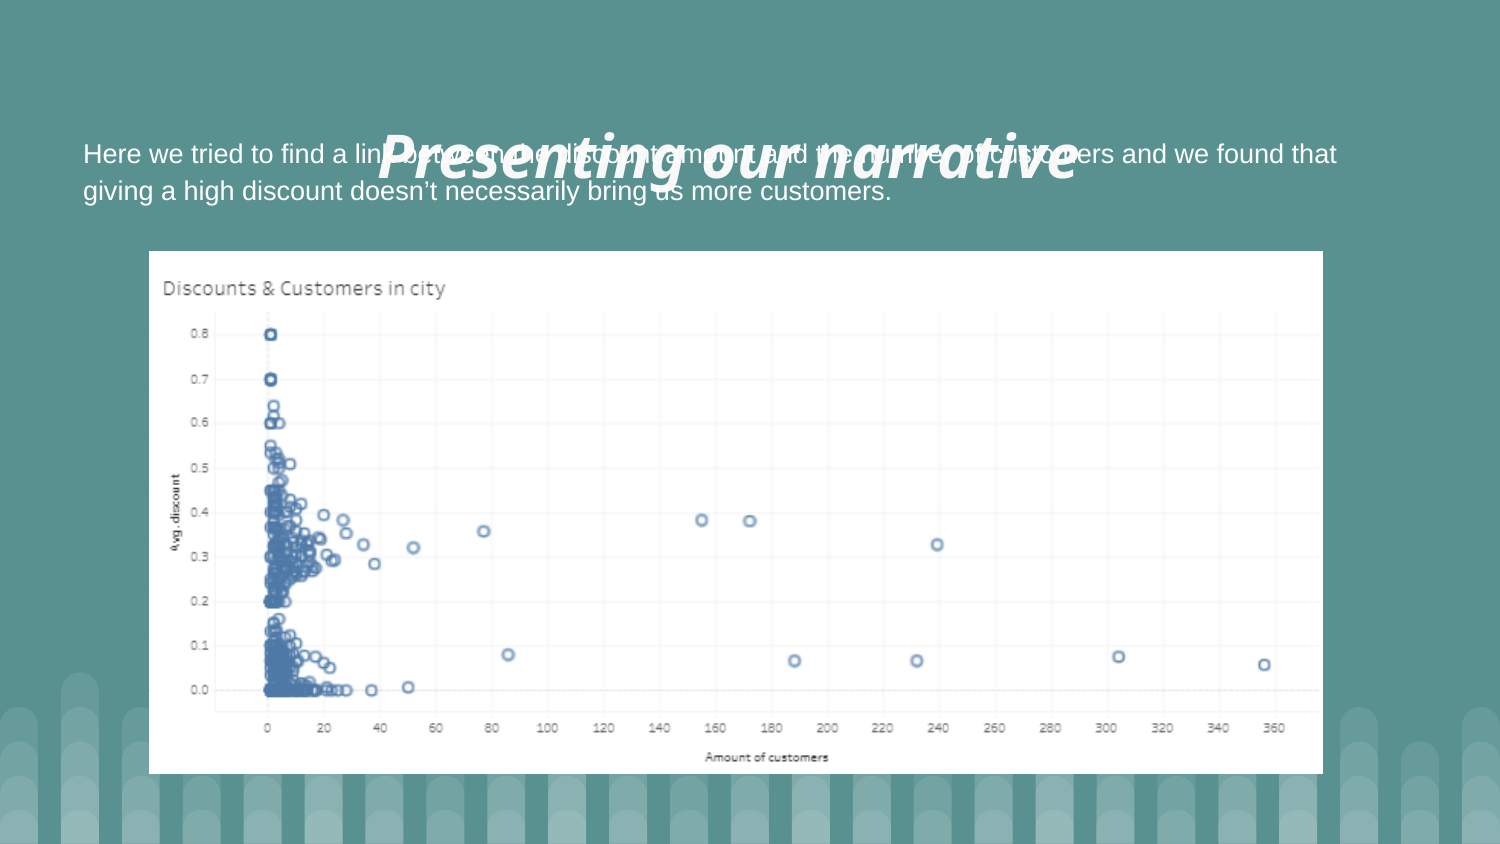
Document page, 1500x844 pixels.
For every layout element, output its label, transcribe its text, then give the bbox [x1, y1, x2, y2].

picture [149, 251, 1323, 774]
list Here we tried to find a link between the discount amount and the number of customers and we found that giving a high discount doesn’t necessarily bring us more customers. [68, 21, 1500, 586]
